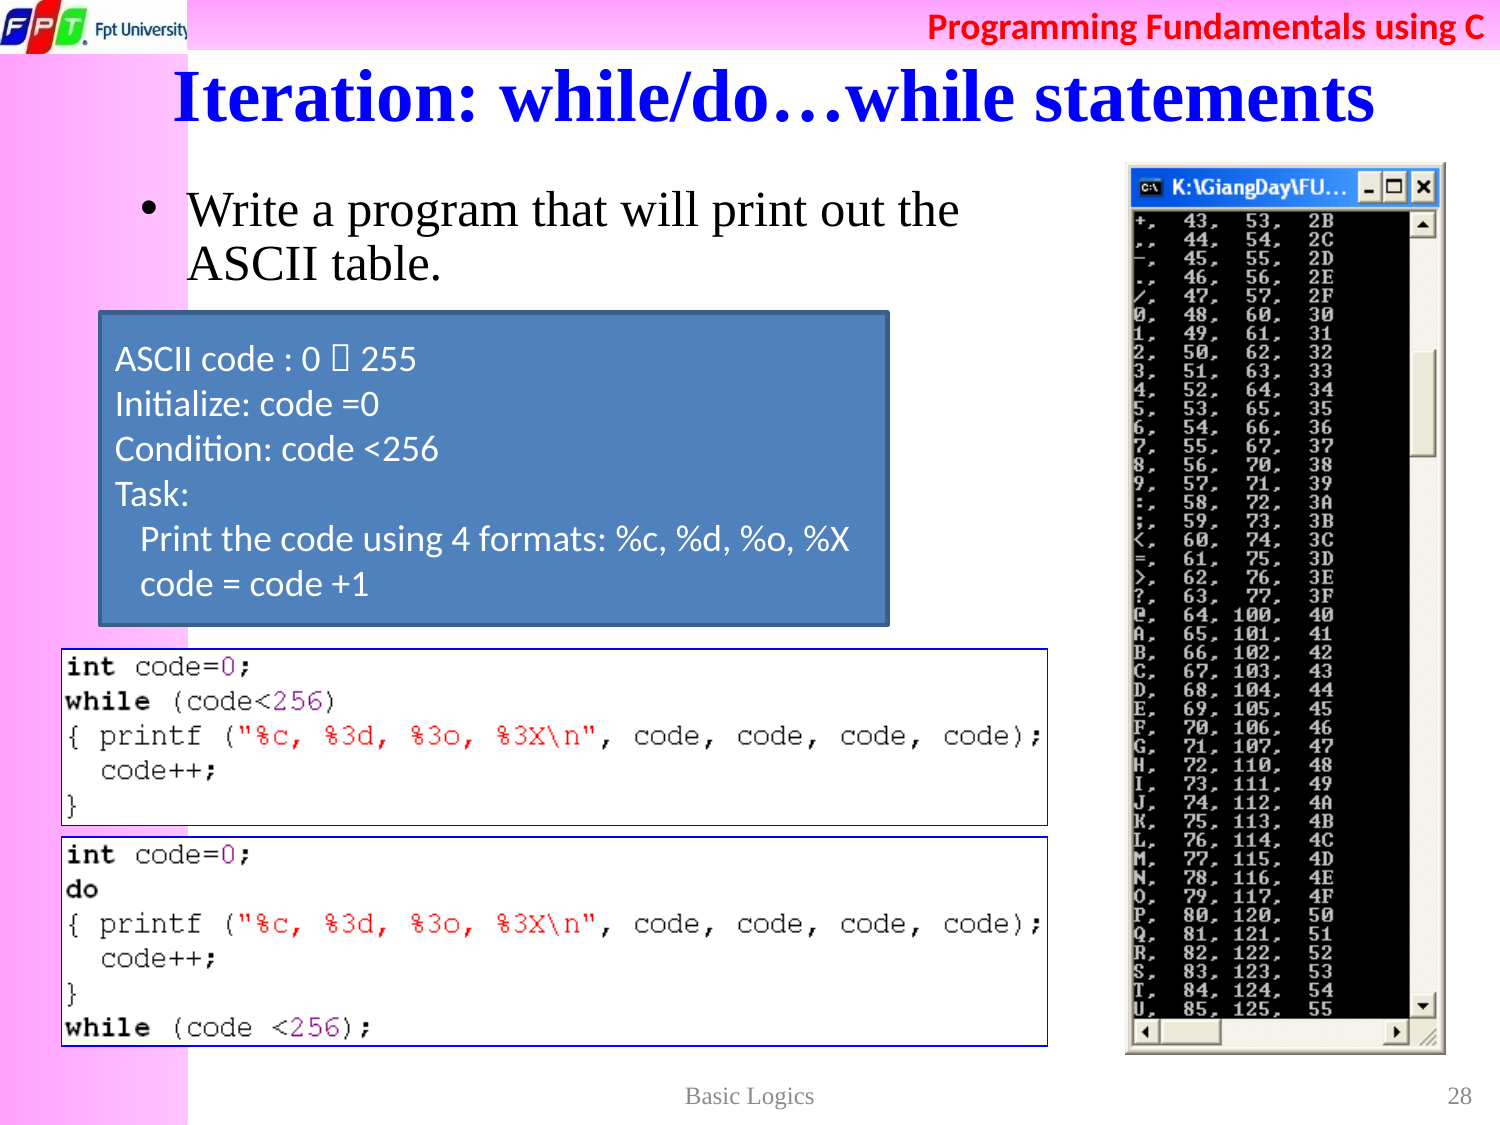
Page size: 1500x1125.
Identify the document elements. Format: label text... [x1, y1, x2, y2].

picture [62, 837, 1048, 1046]
slide_number 28 [1137, 1074, 1488, 1116]
picture [0, 0, 188, 54]
title Iteration: while/do…while statements [125, 45, 1425, 138]
picture [62, 649, 1048, 826]
text_box ASCII code : 0  255 Initialize: code =0 Condition: code <256 Task: Print the code using 4 formats: %c, %d, %o, %X code = code +1 [98, 310, 890, 627]
picture [1124, 162, 1446, 1055]
footer Basic Logics [512, 1074, 988, 1116]
list Write a program that will print out the ASCII table. [125, 174, 1013, 300]
